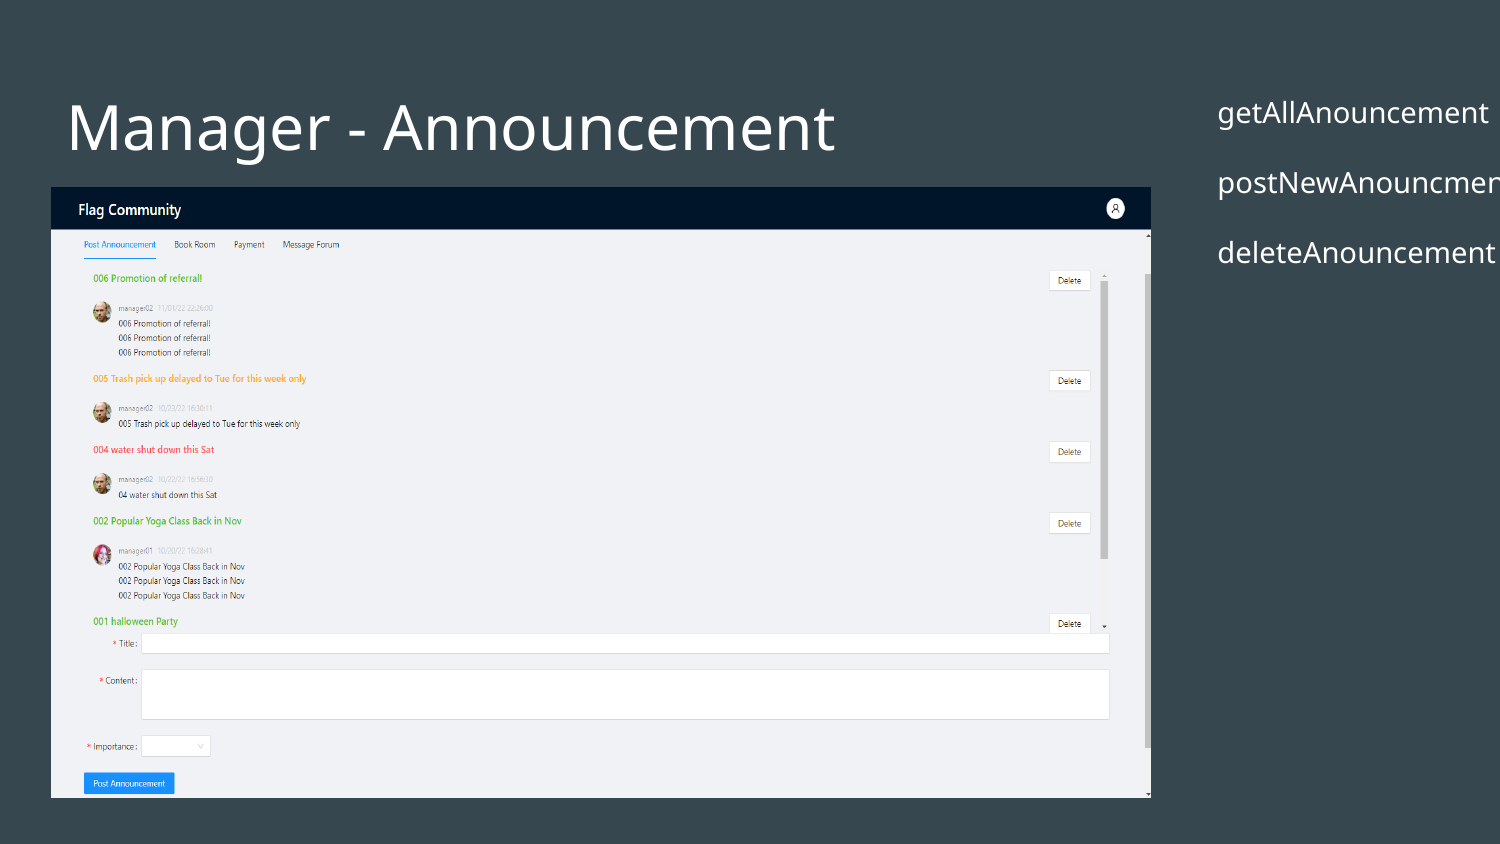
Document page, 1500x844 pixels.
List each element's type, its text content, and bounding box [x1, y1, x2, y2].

title Manager - Announcement [51, 72, 1449, 167]
picture [50, 187, 1151, 798]
text_box getAllAnouncement postNewAnouncment deleteAnouncement [1202, 79, 1500, 285]
